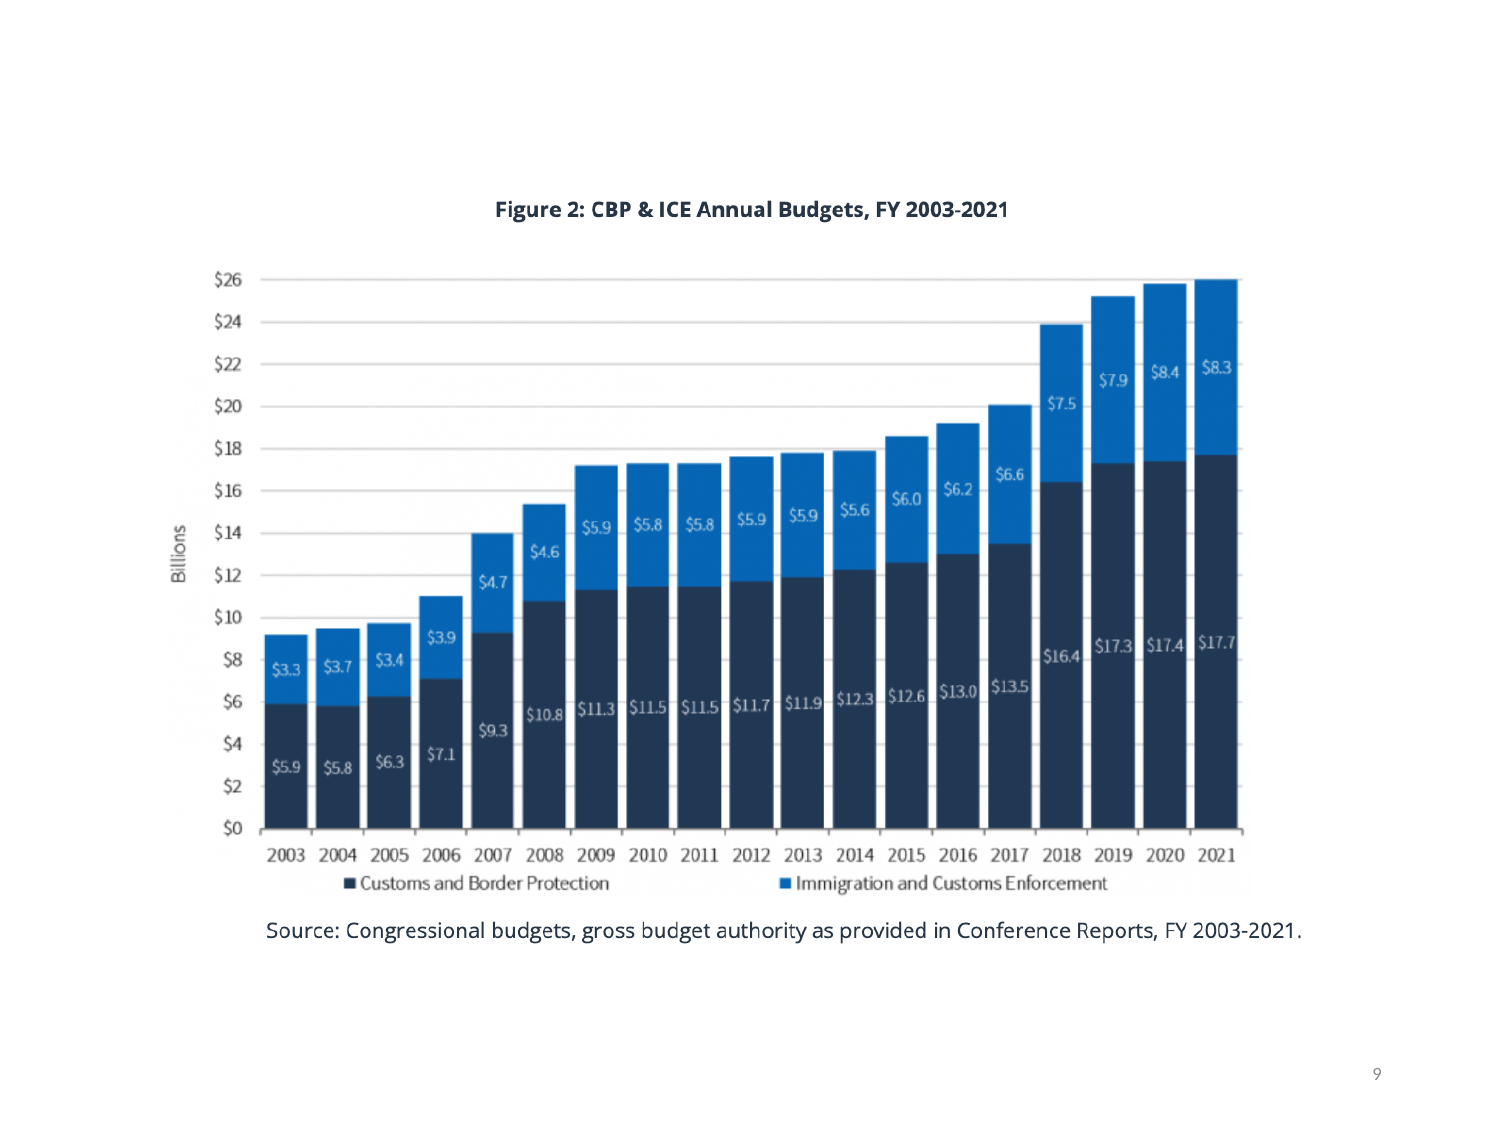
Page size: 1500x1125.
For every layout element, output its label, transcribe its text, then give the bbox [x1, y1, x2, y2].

slide_number 9 [1059, 1042, 1397, 1103]
picture [167, 162, 1333, 963]
